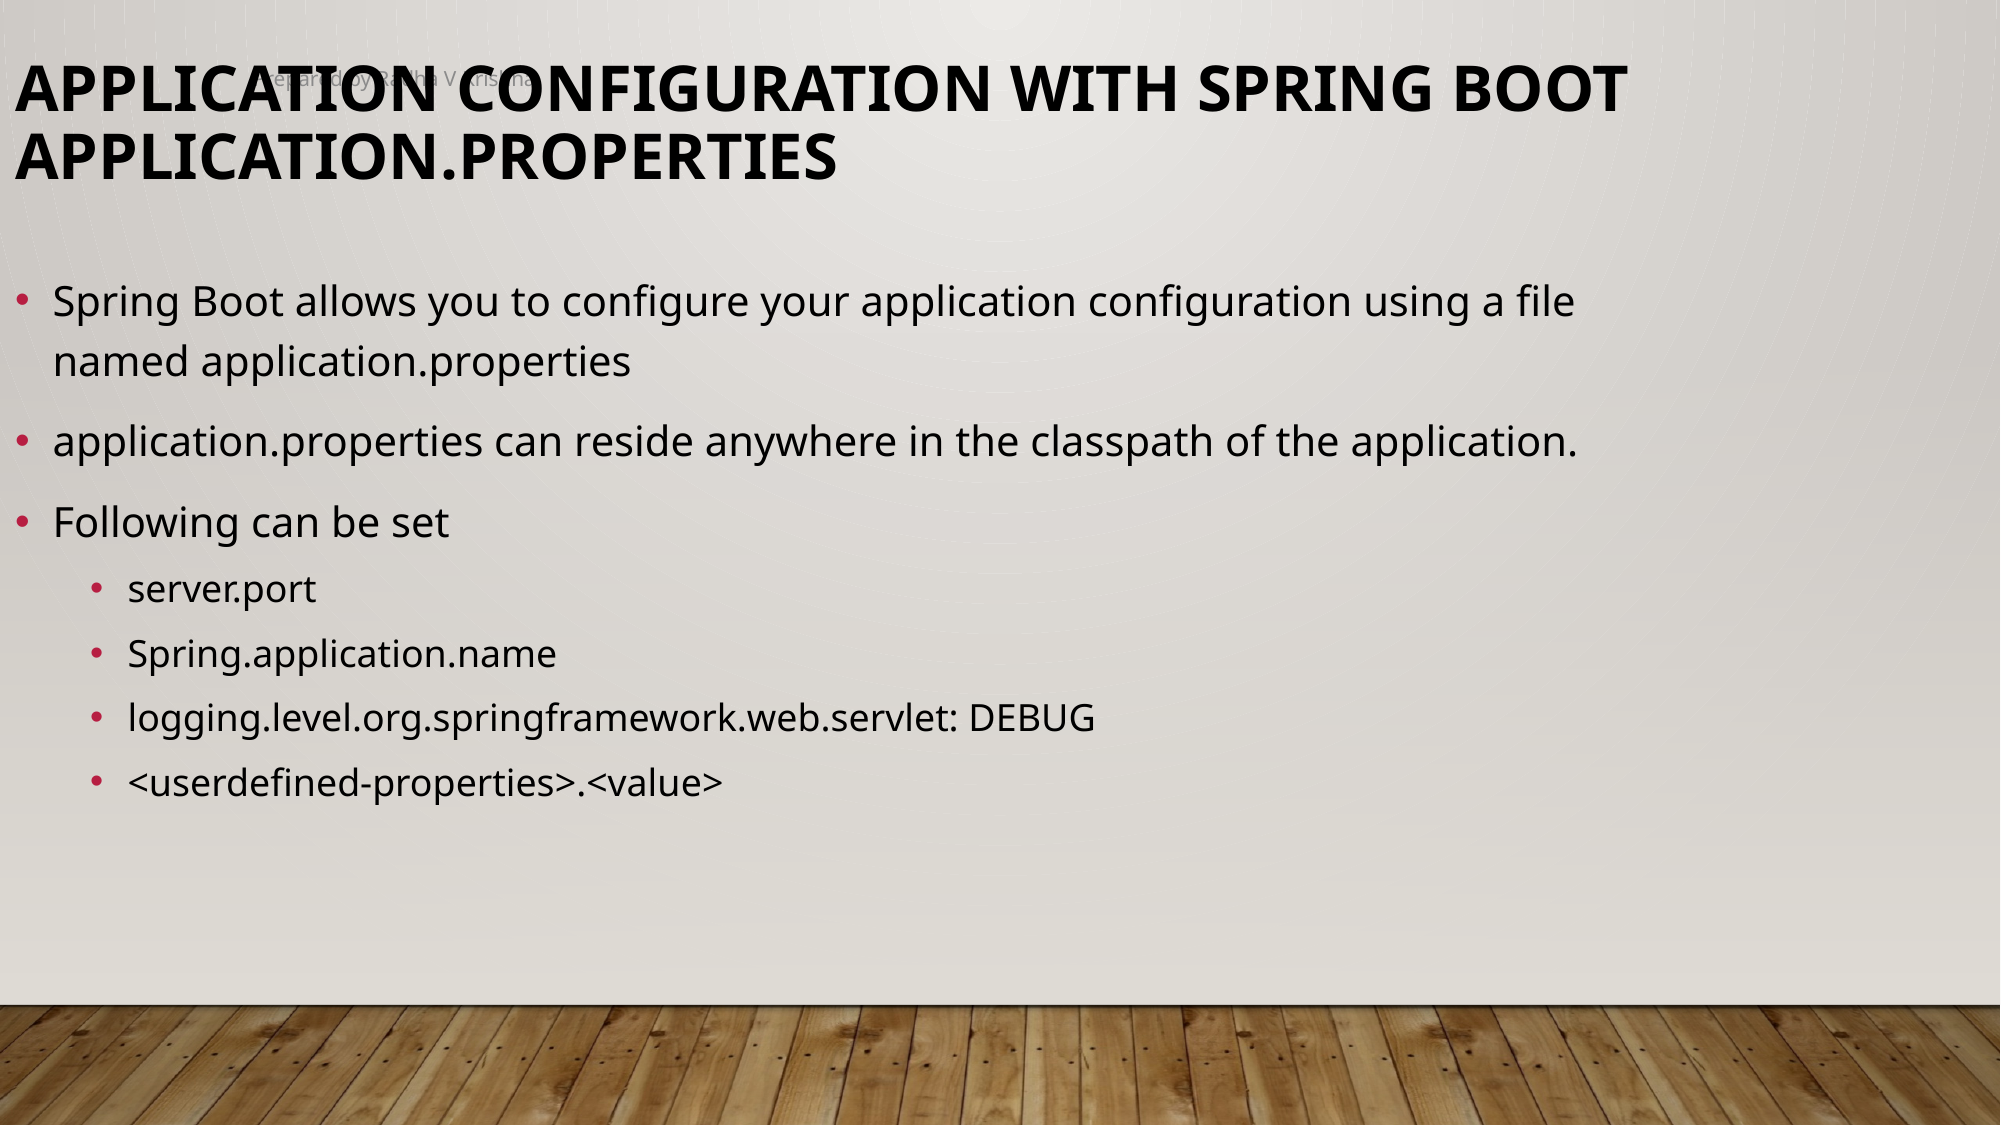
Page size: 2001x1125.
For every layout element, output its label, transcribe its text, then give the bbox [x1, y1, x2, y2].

picture [0, 1005, 2000, 1125]
title Application Configuration with Spring Boot application.properties [0, 49, 1753, 278]
list Spring Boot allows you to configure your application configuration using a file named application.properties application.properties can reside anywhere in the classpath of the application. Following can be set server.port Spring.application.name logging.level.org.springframework.web.servlet: DEBUG <userdefined-properties>.<value> [0, 256, 1725, 1014]
footer Prepared by Radha V Krishna [238, 54, 1213, 105]
